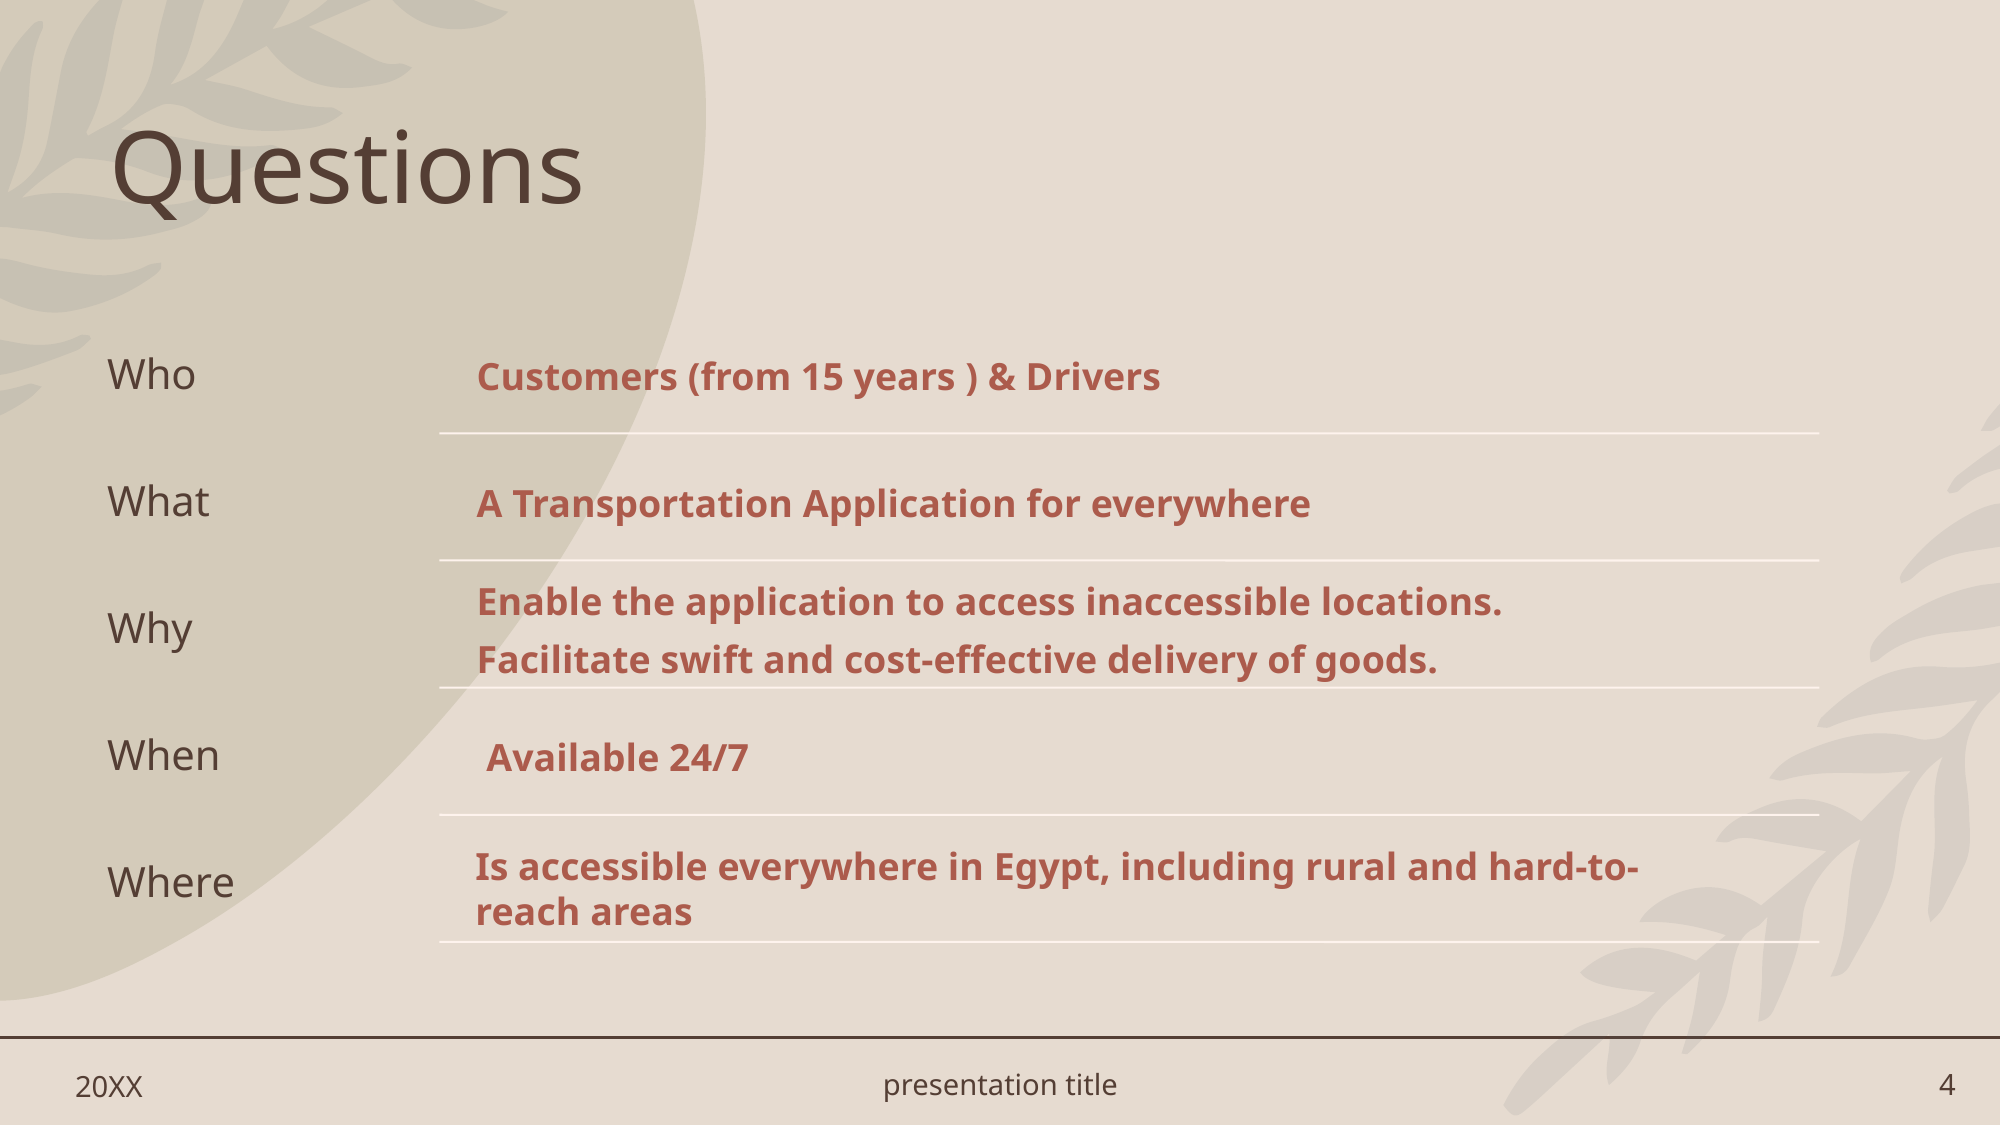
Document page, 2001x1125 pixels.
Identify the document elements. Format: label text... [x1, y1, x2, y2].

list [94, 311, 1820, 948]
footer presentation title [718, 1060, 1283, 1112]
slide_number 4 [1808, 1060, 1971, 1112]
slide_number 20XX [60, 1060, 222, 1112]
title Questions [94, 115, 1820, 227]
